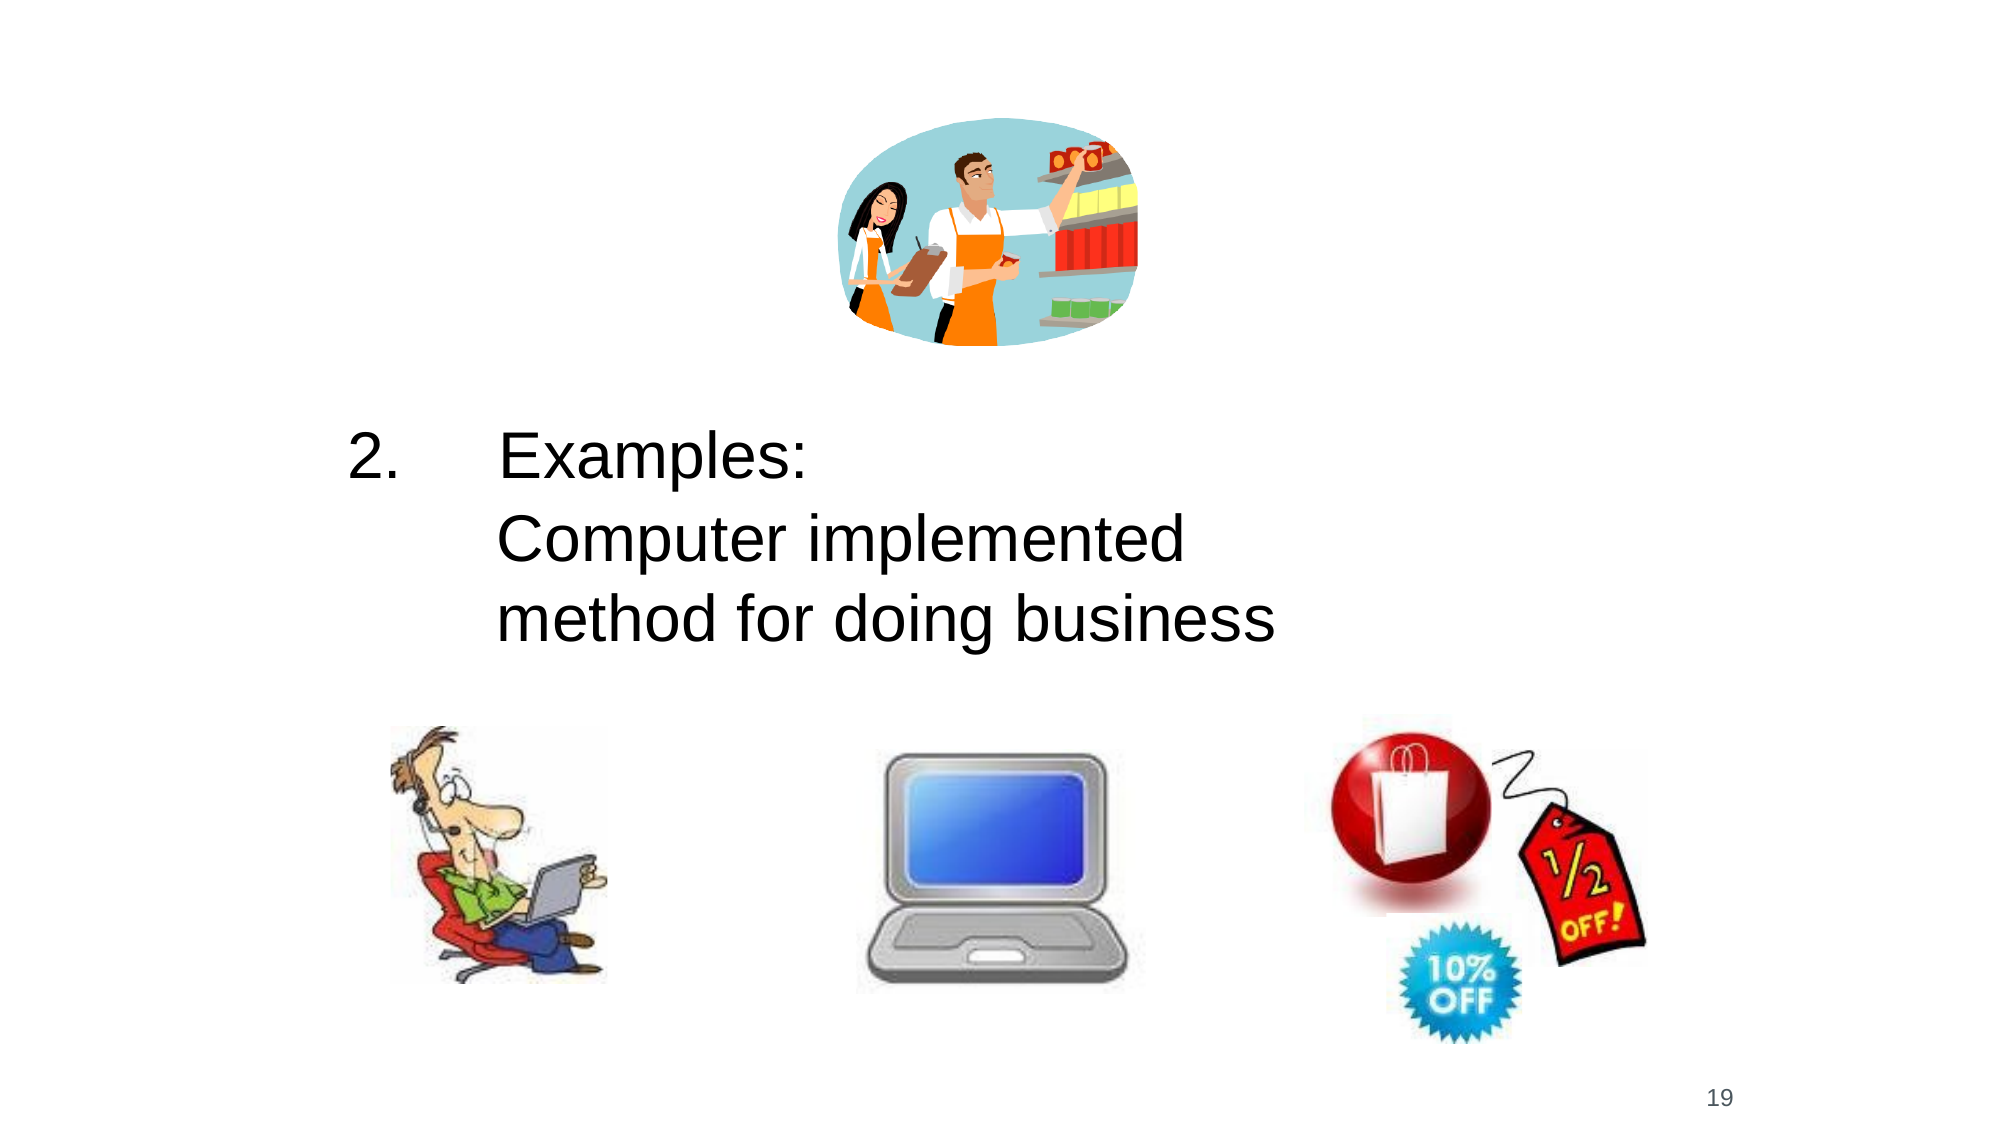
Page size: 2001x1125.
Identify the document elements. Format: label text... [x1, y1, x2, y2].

text_box [1386, 913, 1523, 1044]
text_box 19 [1704, 1082, 1736, 1112]
text_box [856, 749, 1146, 994]
title 2. Examples: Computer implemented method for doing business [345, 410, 1279, 655]
text_box [1491, 749, 1648, 967]
text_box [1304, 714, 1515, 917]
text_box [837, 118, 1138, 346]
text_box [390, 726, 608, 985]
